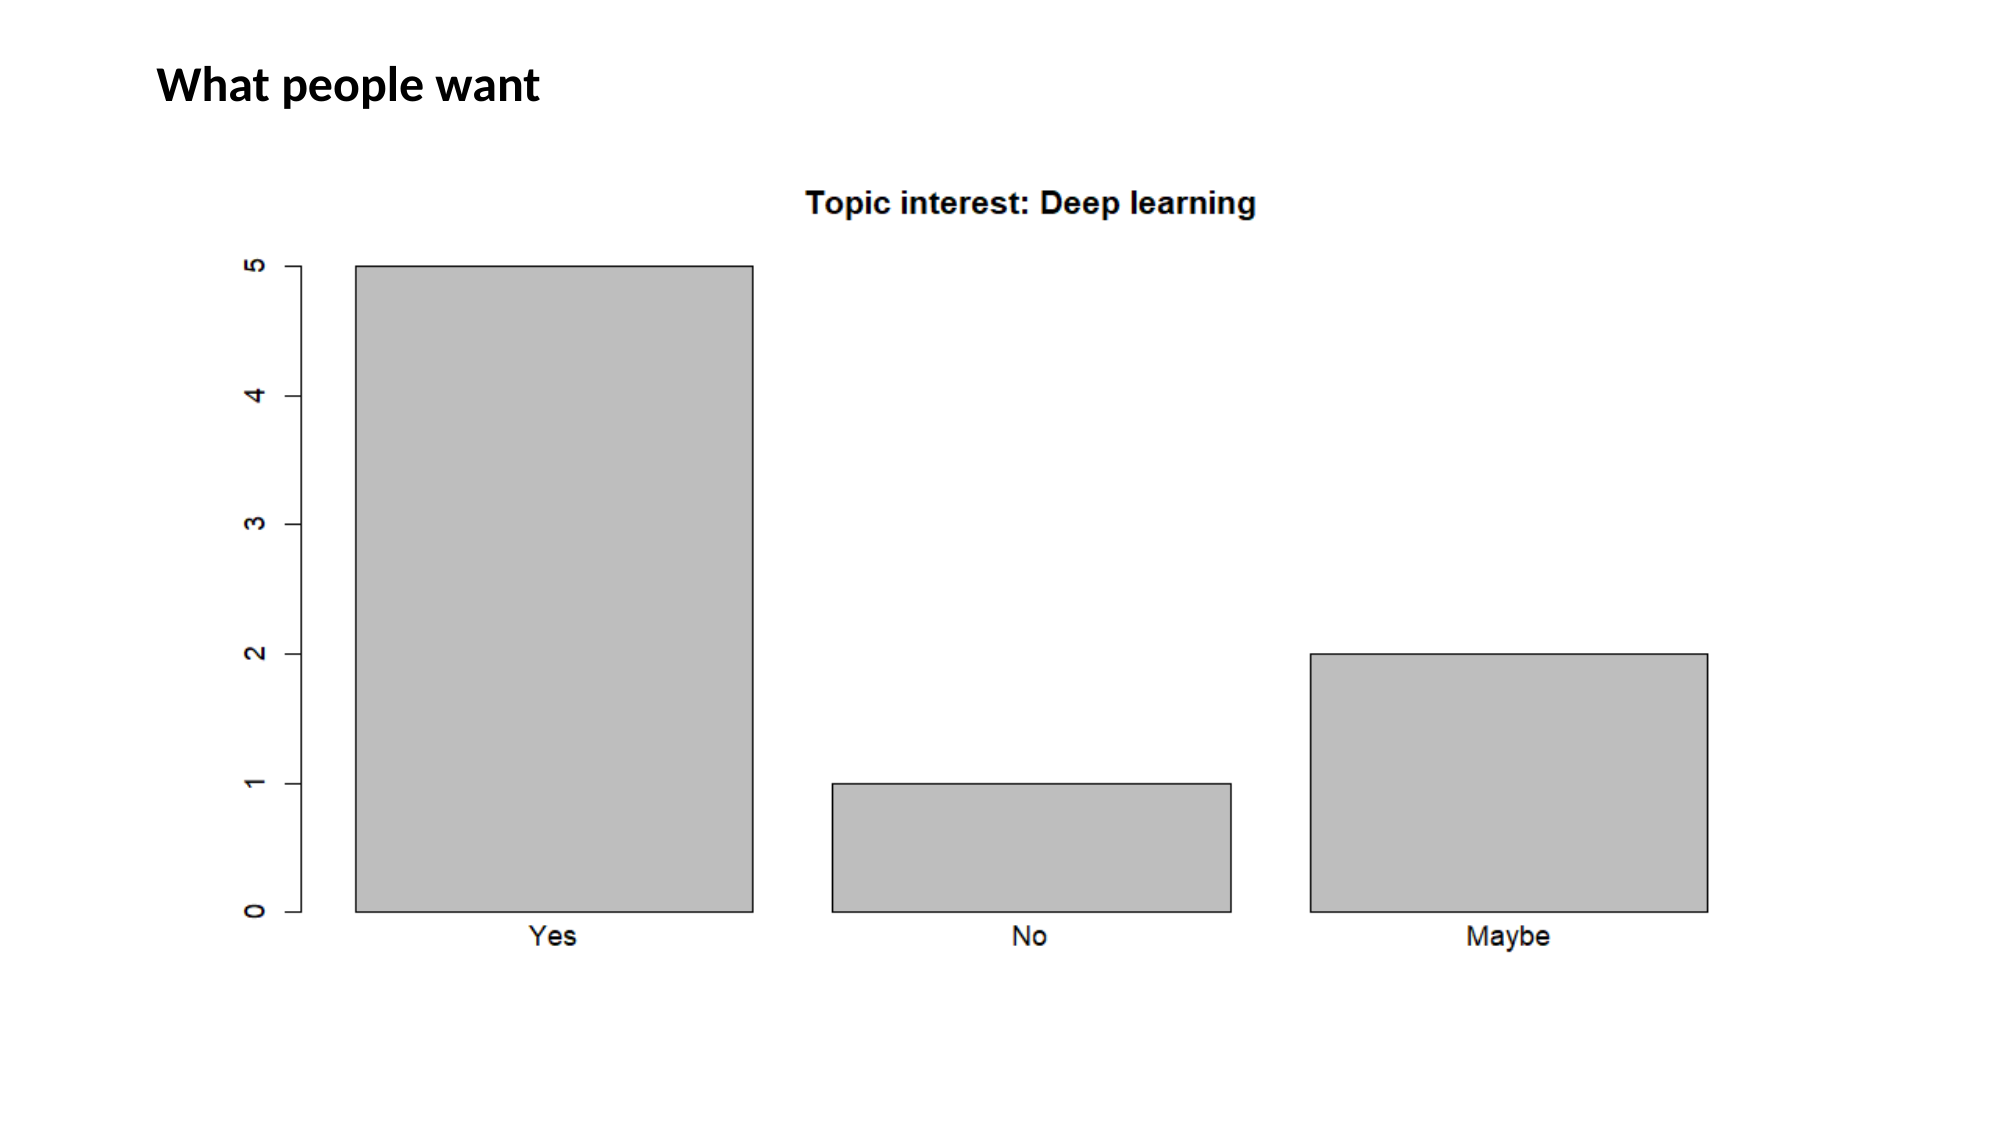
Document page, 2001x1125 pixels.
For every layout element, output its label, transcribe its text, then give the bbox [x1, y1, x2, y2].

picture [171, 136, 1829, 1082]
text_box What people want [141, 43, 556, 119]
